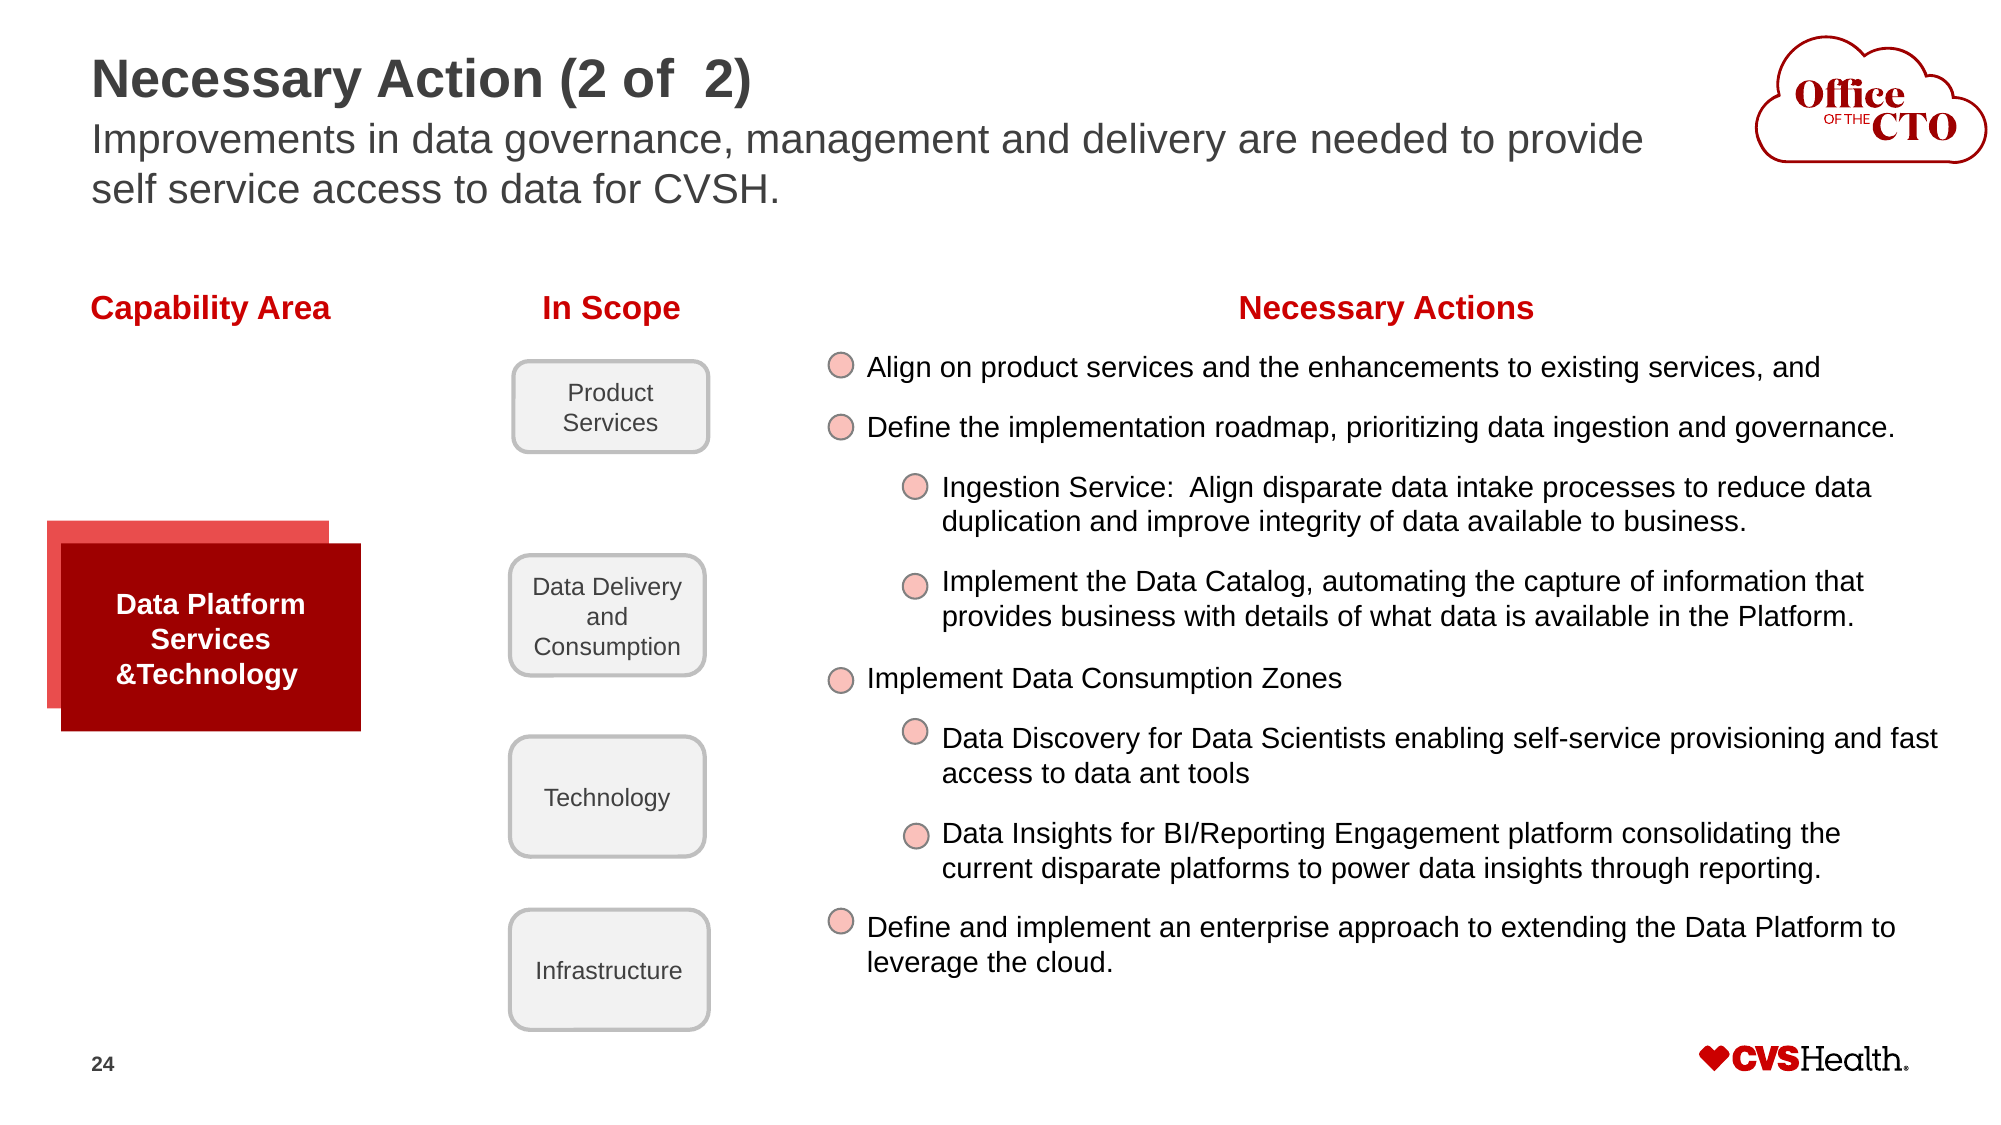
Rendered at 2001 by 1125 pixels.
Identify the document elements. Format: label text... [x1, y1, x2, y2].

text_box Necessary Actions [1185, 286, 1589, 333]
text_box [826, 412, 856, 442]
text_box Data Delivery and Consumption [507, 553, 707, 678]
text_box Align on product services and the enhancements to existing services, and Define the implementation roadmap, prioritizing data ingestion and governance. Ingestion Service: Align disparate data intake processes to reduce data duplication and improve integrity of data available to business. Implement the Data Catalog, automating the capture of information that provides business with details of what data is available in the Platform. [824, 340, 1957, 640]
text_box Capability Area [9, 286, 410, 333]
text_box [900, 472, 930, 501]
text_box In Scope [410, 286, 814, 333]
text_box [900, 716, 930, 746]
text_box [46, 520, 362, 732]
text_box Technology [507, 734, 707, 859]
text_box [901, 821, 931, 851]
text_box [900, 571, 930, 601]
text_box [826, 350, 856, 380]
text_box Infrastructure [507, 907, 711, 1032]
text_box [826, 666, 856, 695]
text_box Implement Data Consumption Zones Data Discovery for Data Scientists enabling self-service provisioning and fast access to data ant tools Data Insights for BI/Reporting Engagement platform consolidating the current disparate platforms to power data insights through reporting. Define and implement an enterprise approach to extending the Data Platform to leverage the cloud. [824, 651, 1957, 987]
text_box Product Services [511, 359, 711, 455]
title Necessary Action (2 of 2) [91, 50, 1678, 111]
text_box [826, 906, 856, 936]
list Improvements in data governance, management and delivery are needed to provide self service access to data for CVSH. [91, 111, 1681, 181]
